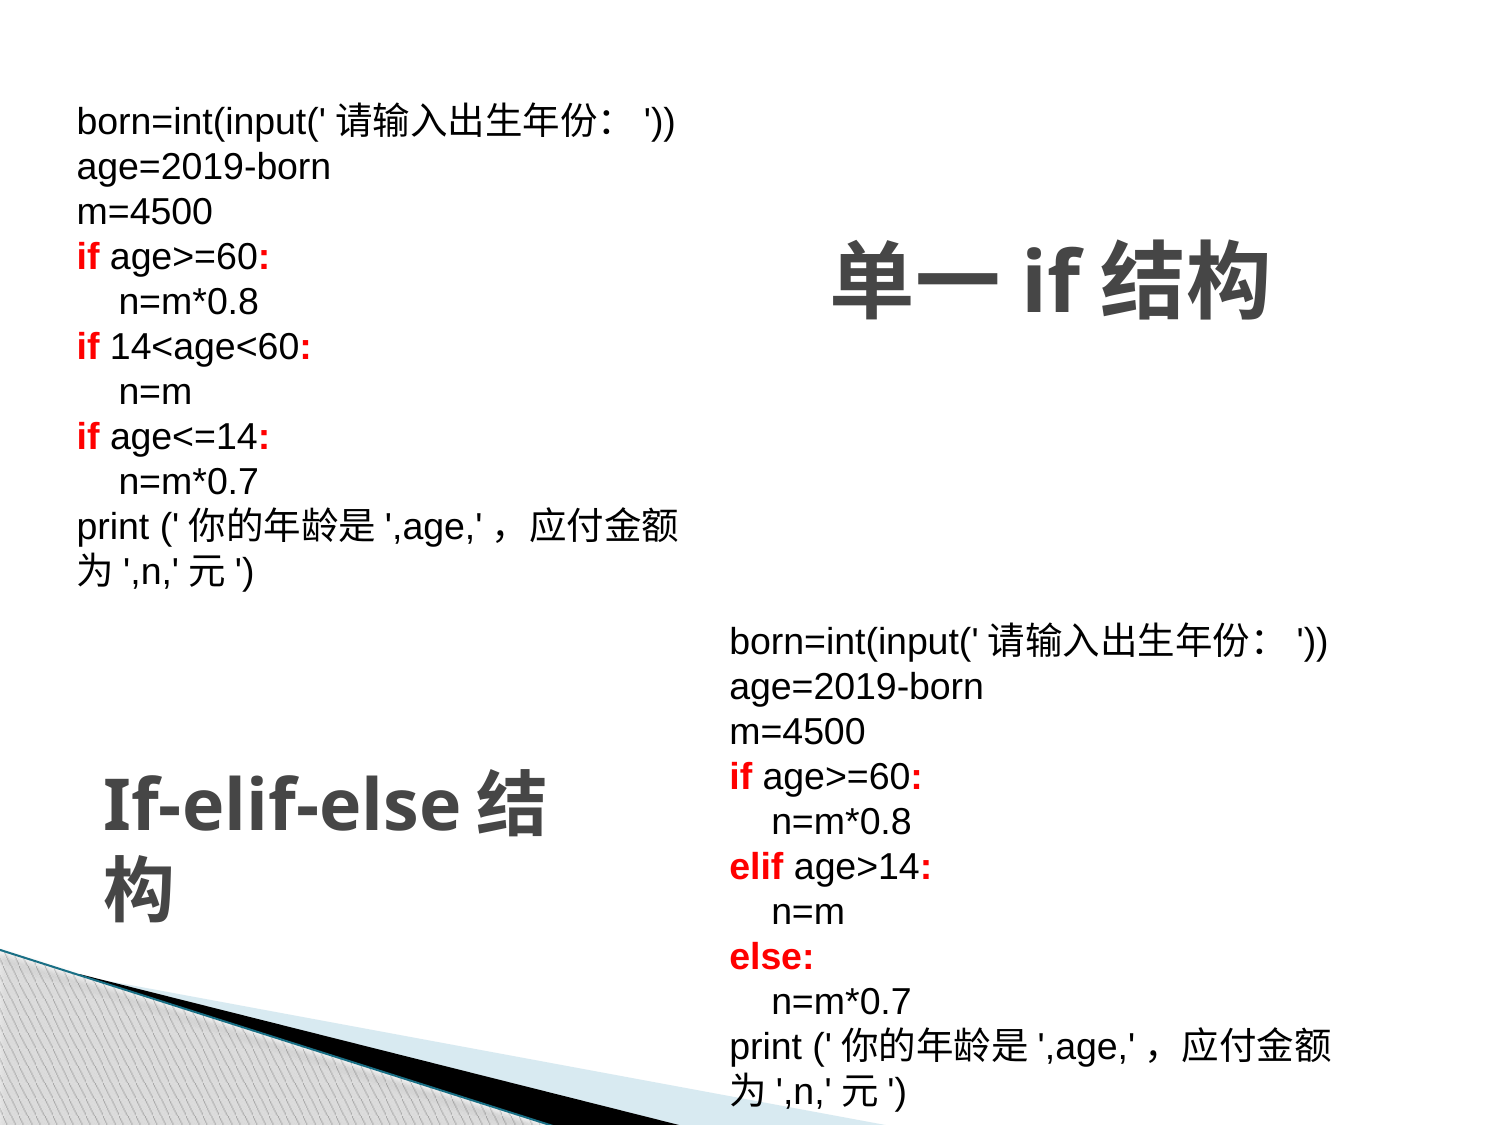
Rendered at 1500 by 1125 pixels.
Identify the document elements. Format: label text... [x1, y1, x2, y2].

title 单一if结构 [815, 184, 1396, 372]
text_box If-elif-else结构 [88, 750, 609, 939]
text_box born=int(input('请输入出生年份：')) age=2019-born m=4500 if age>=60: n=m*0.8 if 14<age<60: n=m if age<=14: n=m*0.7 print ('你的年龄是',age,'，应付金额为',n,'元') [61, 89, 812, 600]
text_box born=int(input('请输入出生年份：')) age=2019-born m=4500 if age>=60: n=m*0.8 elif age>14: n=m else: n=m*0.7 print ('你的年龄是',age,'，应付金额为',n,'元') [714, 609, 1465, 1120]
